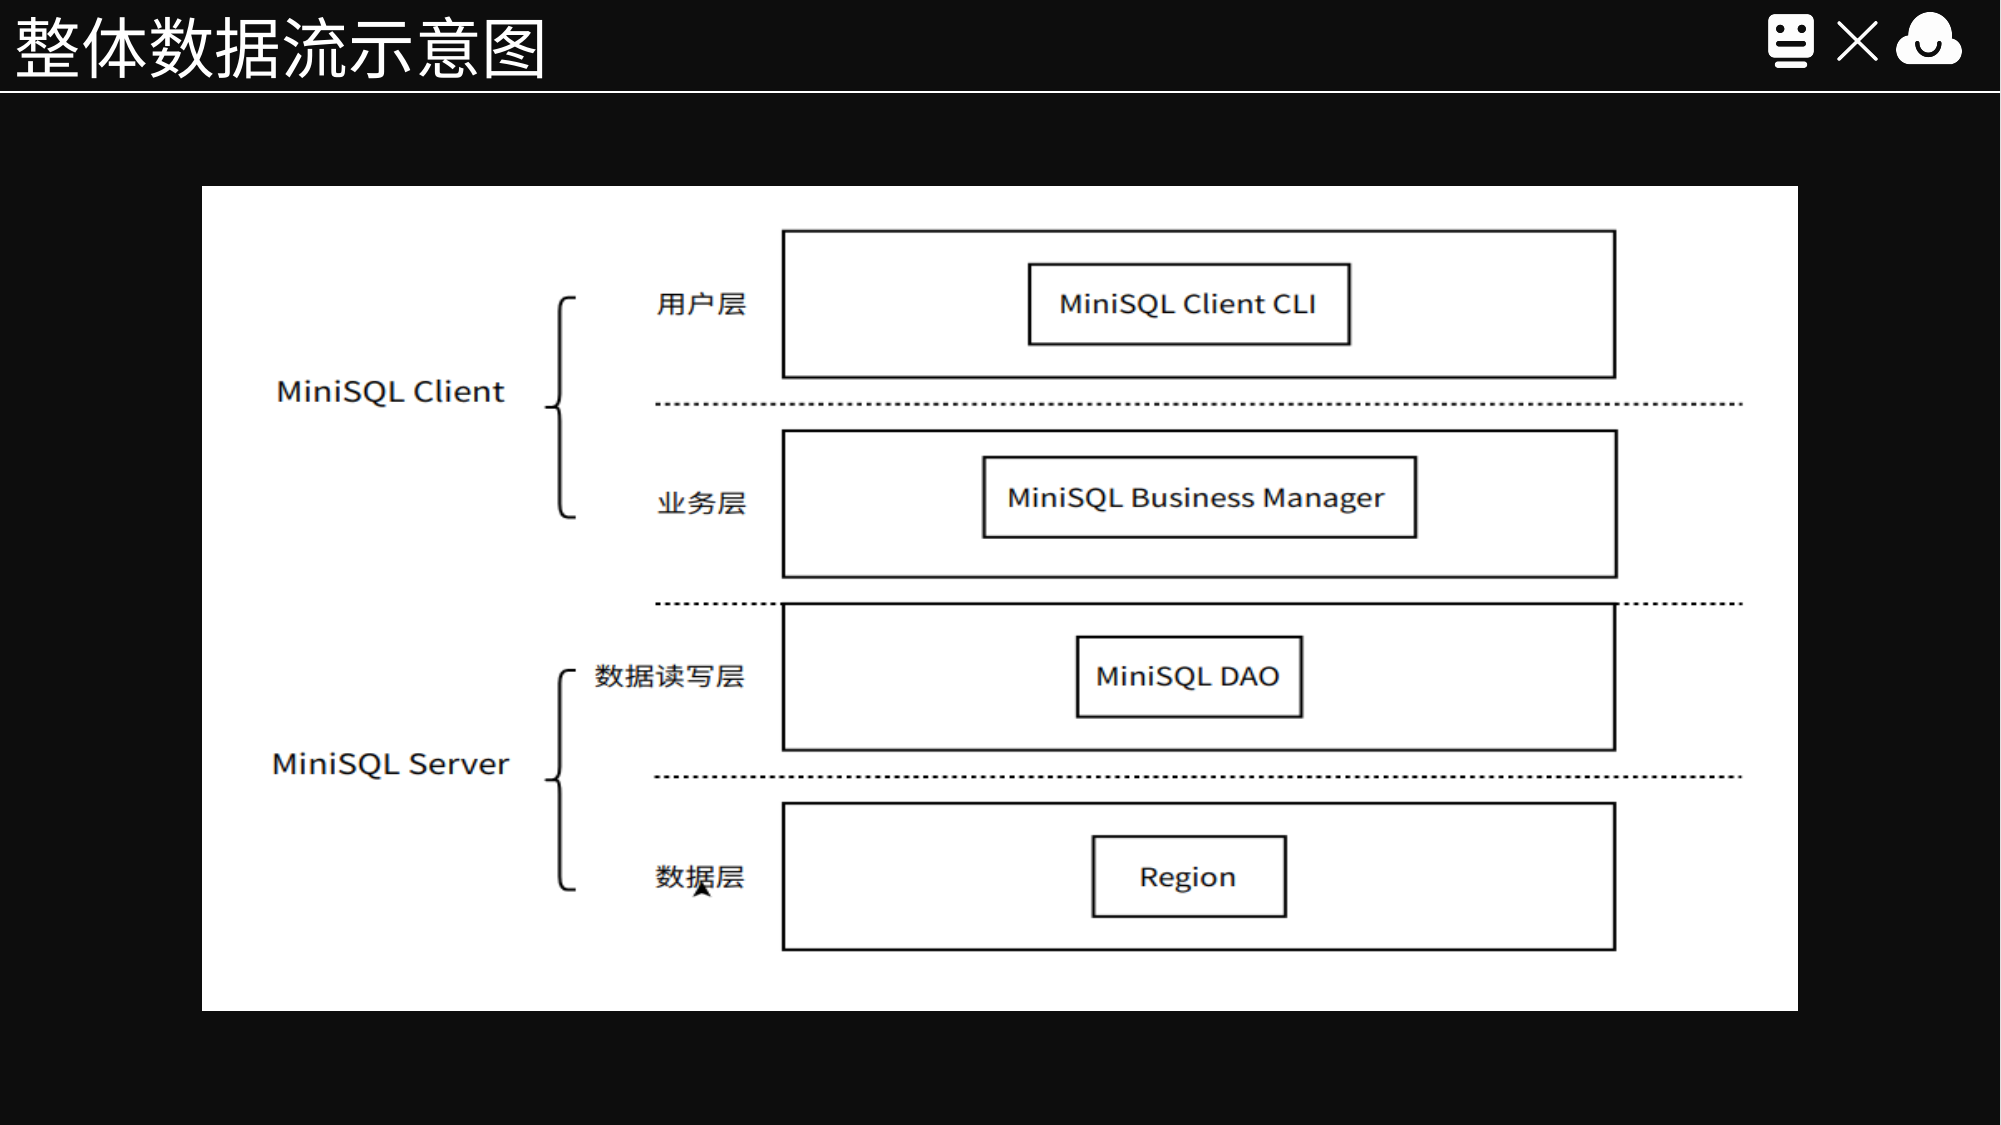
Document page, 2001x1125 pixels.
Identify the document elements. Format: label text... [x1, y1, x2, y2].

picture [1760, 10, 1822, 72]
text_box 整体数据流示意图 [0, 0, 1647, 95]
picture [1896, 6, 1962, 76]
picture [202, 186, 1798, 1011]
picture [1826, 10, 1889, 72]
